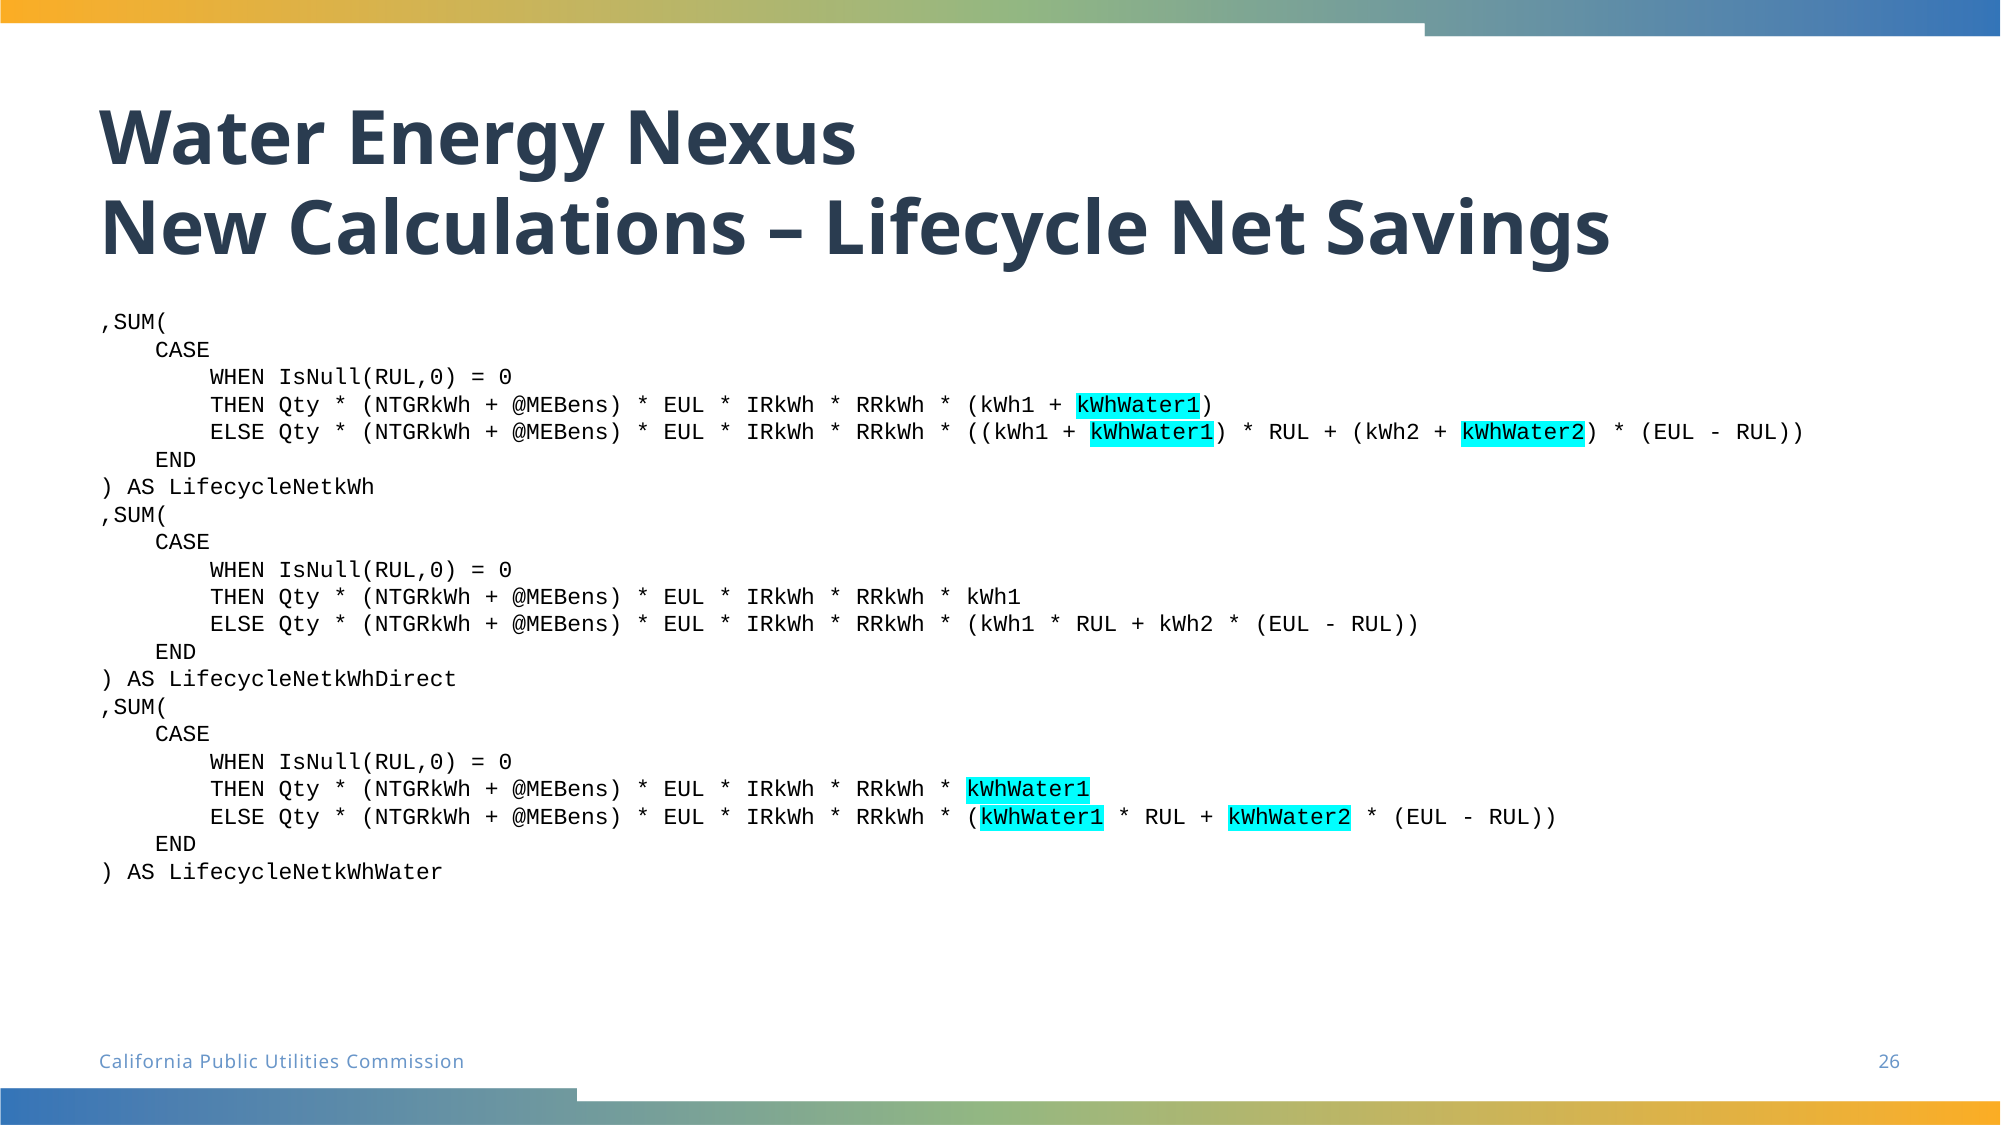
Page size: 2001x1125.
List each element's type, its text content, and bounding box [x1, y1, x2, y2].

list ,SUM( CASE WHEN IsNull(RUL,0) = 0 THEN Qty * (NTGRkWh + @MEBens) * EUL * IRkWh * RRkWh * (kWh1 + kWhWater1) ELSE Qty * (NTGRkWh + @MEBens) * EUL * IRkWh * RRkWh * ((kWh1 + kWhWater1) * RUL + (kWh2 + kWhWater2) * (EUL - RUL)) END ) AS LifecycleNetkWh ,SUM( CASE WHEN IsNull(RUL,0) = 0 THEN Qty * (NTGRkWh + @MEBens) * EUL * IRkWh * RRkWh * kWh1 ELSE Qty * (NTGRkWh + @MEBens) * EUL * IRkWh * RRkWh * (kWh1 * RUL + kWh2 * (EUL - RUL)) END ) AS LifecycleNetkWhDirect ,SUM( CASE WHEN IsNull(RUL,0) = 0 THEN Qty * (NTGRkWh + @MEBens) * EUL * IRkWh * RRkWh * kWhWater1 ELSE Qty * (NTGRkWh + @MEBens) * EUL * IRkWh * RRkWh * (kWhWater1 * RUL + kWhWater2 * (EUL - RUL)) END ) AS LifecycleNetkWhWater [99, 299, 1900, 1014]
slide_number 26 [1837, 1050, 1900, 1080]
title Water Energy Nexus New Calculations – Lifecycle Net Savings [99, 59, 1900, 278]
picture [0, 0, 2001, 1125]
